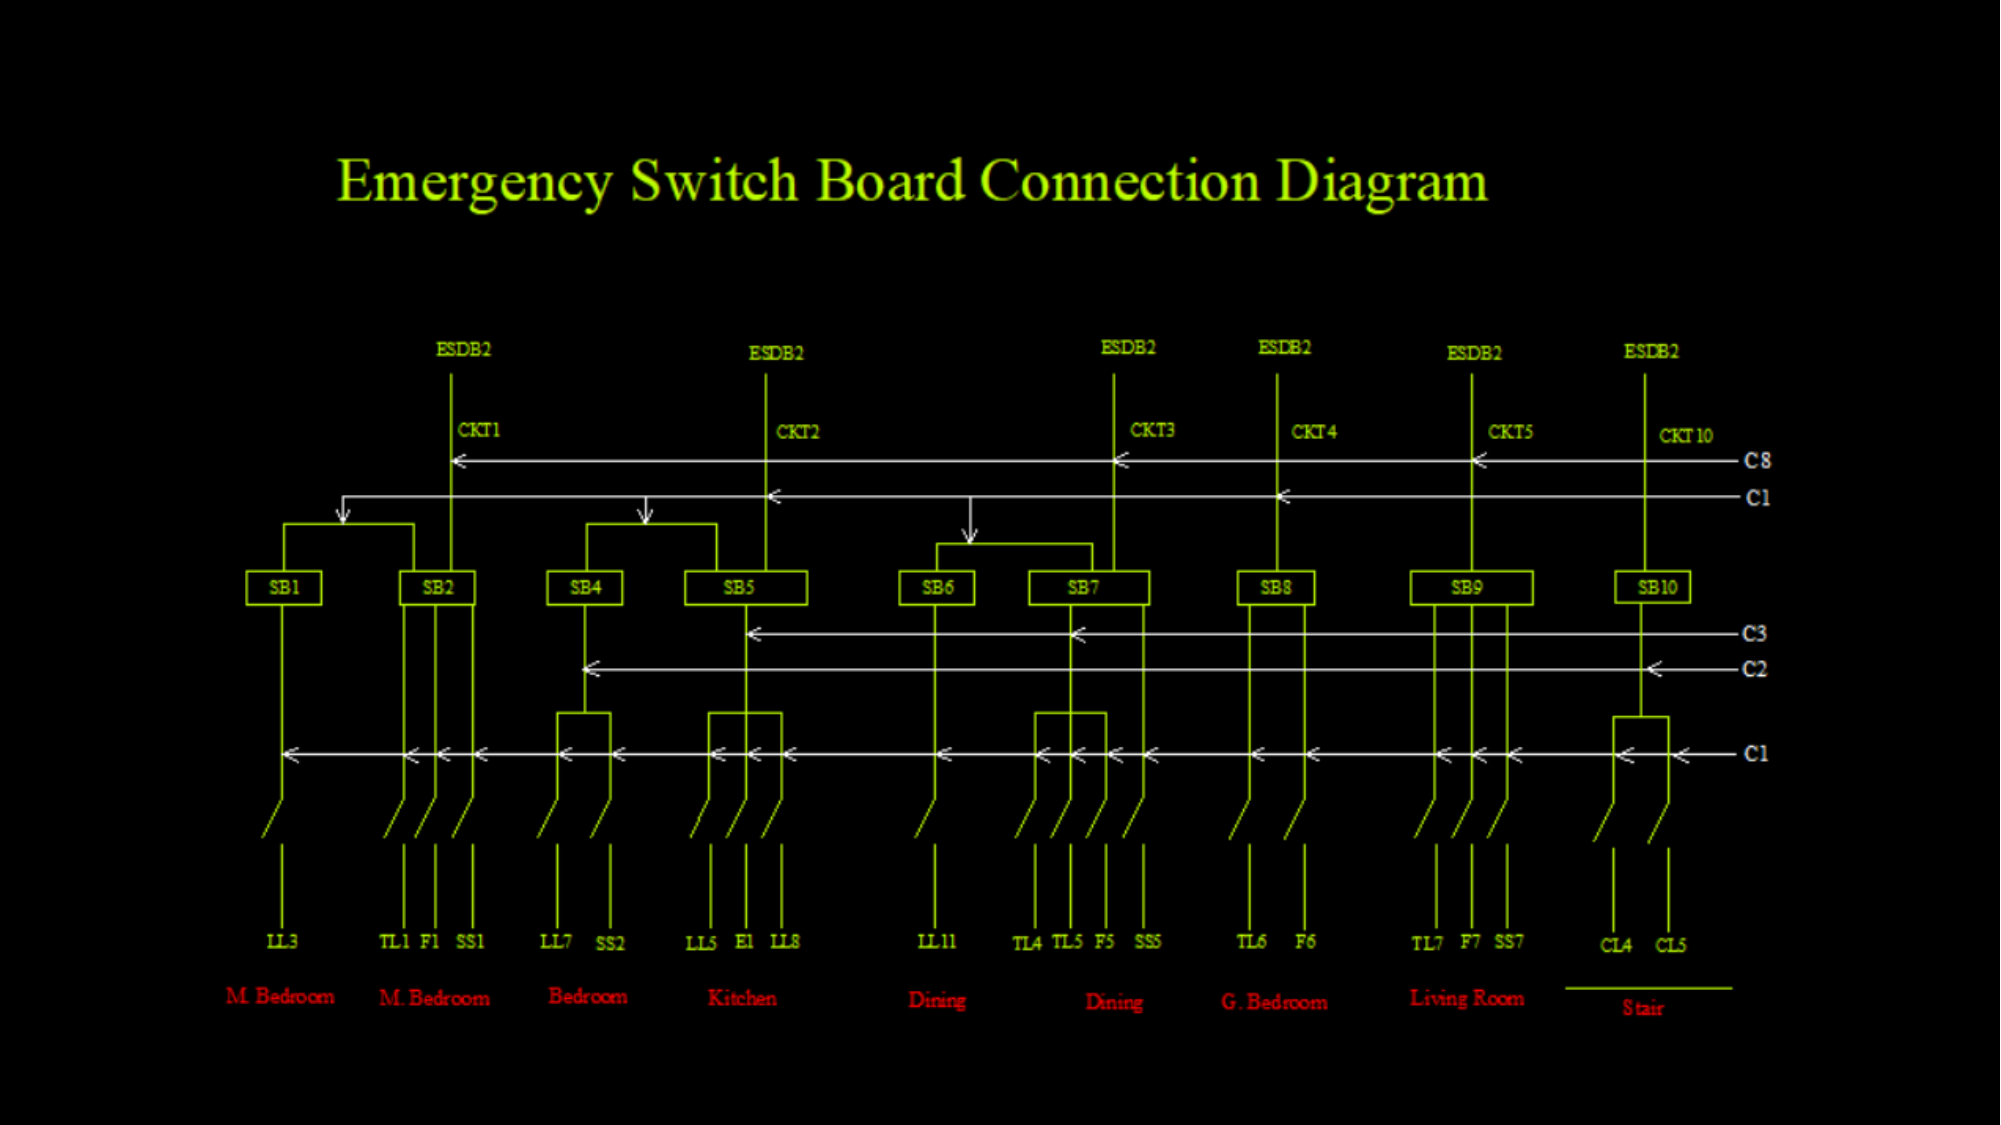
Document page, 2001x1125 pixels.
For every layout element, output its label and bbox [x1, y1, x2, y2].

picture [137, 61, 1863, 1064]
